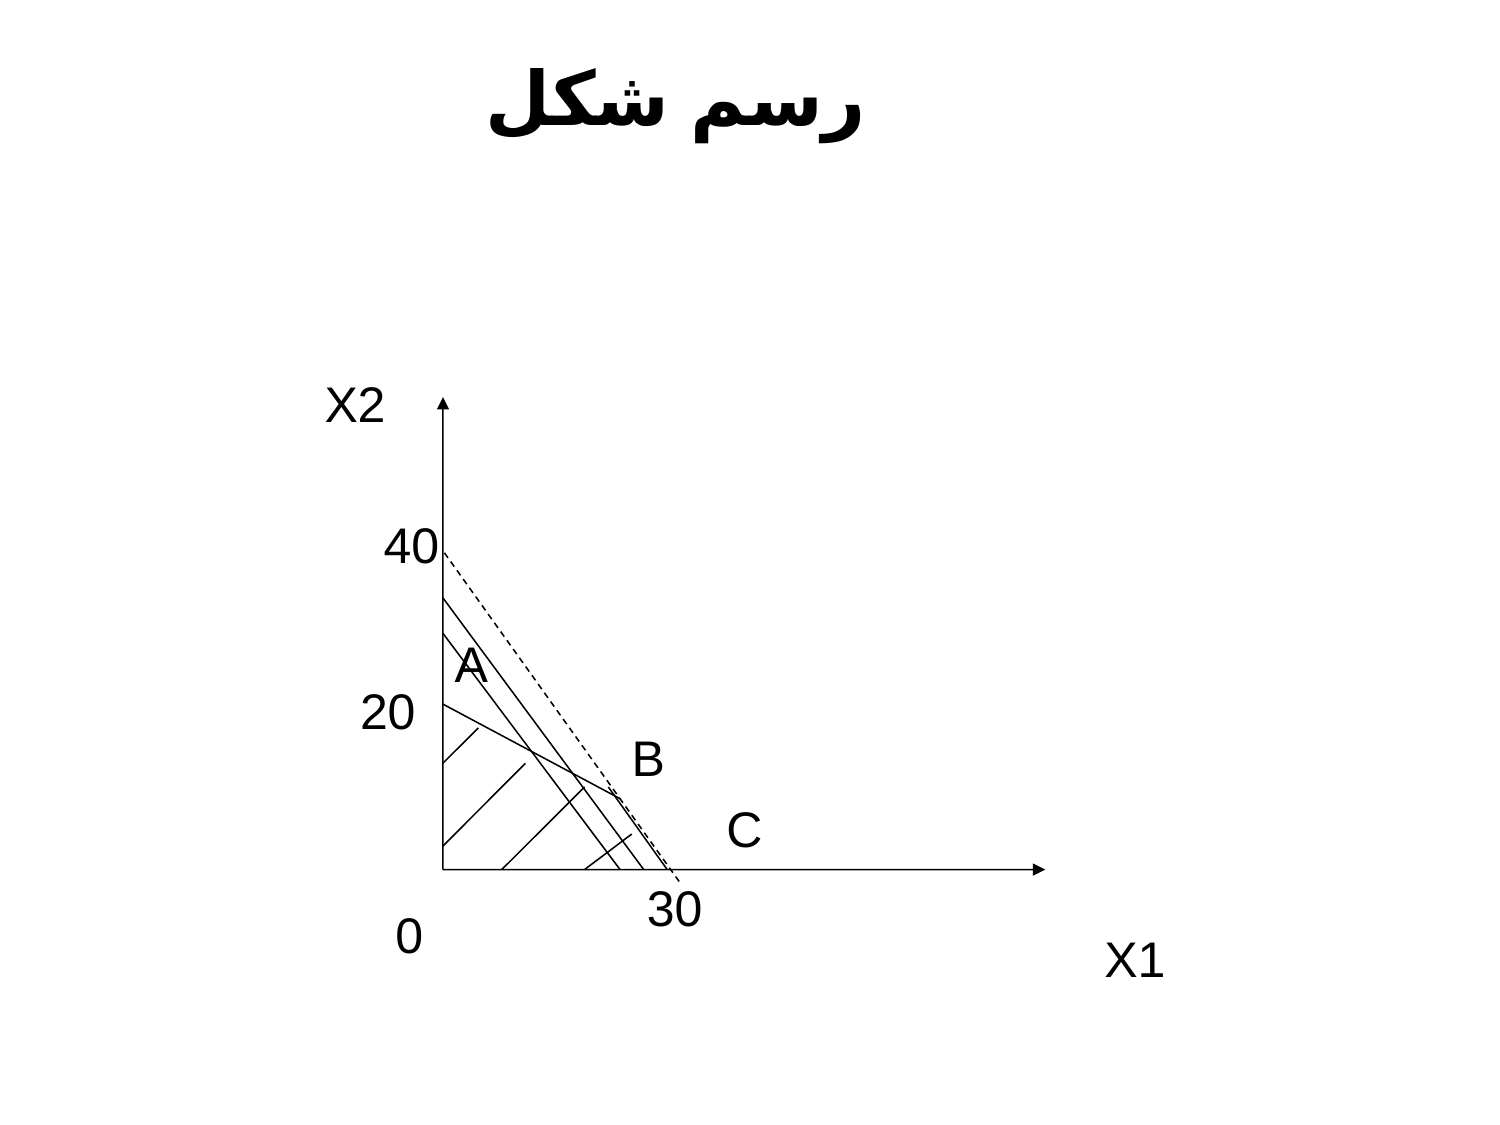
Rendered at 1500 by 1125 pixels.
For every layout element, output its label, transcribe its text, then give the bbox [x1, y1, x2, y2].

text_box C [711, 790, 778, 865]
text_box 40 [368, 506, 455, 582]
text_box X1 [1089, 920, 1181, 995]
title [100, 42, 1451, 231]
text_box [436, 397, 450, 506]
text_box 0 [380, 896, 439, 971]
text_box 20 [345, 671, 431, 747]
text_box [718, 863, 1046, 876]
text_box رسم شکل [470, 42, 881, 148]
text_box 30 [632, 869, 718, 945]
text_box X2 [309, 364, 401, 440]
text_box A [439, 624, 503, 700]
text_box B [616, 718, 680, 794]
